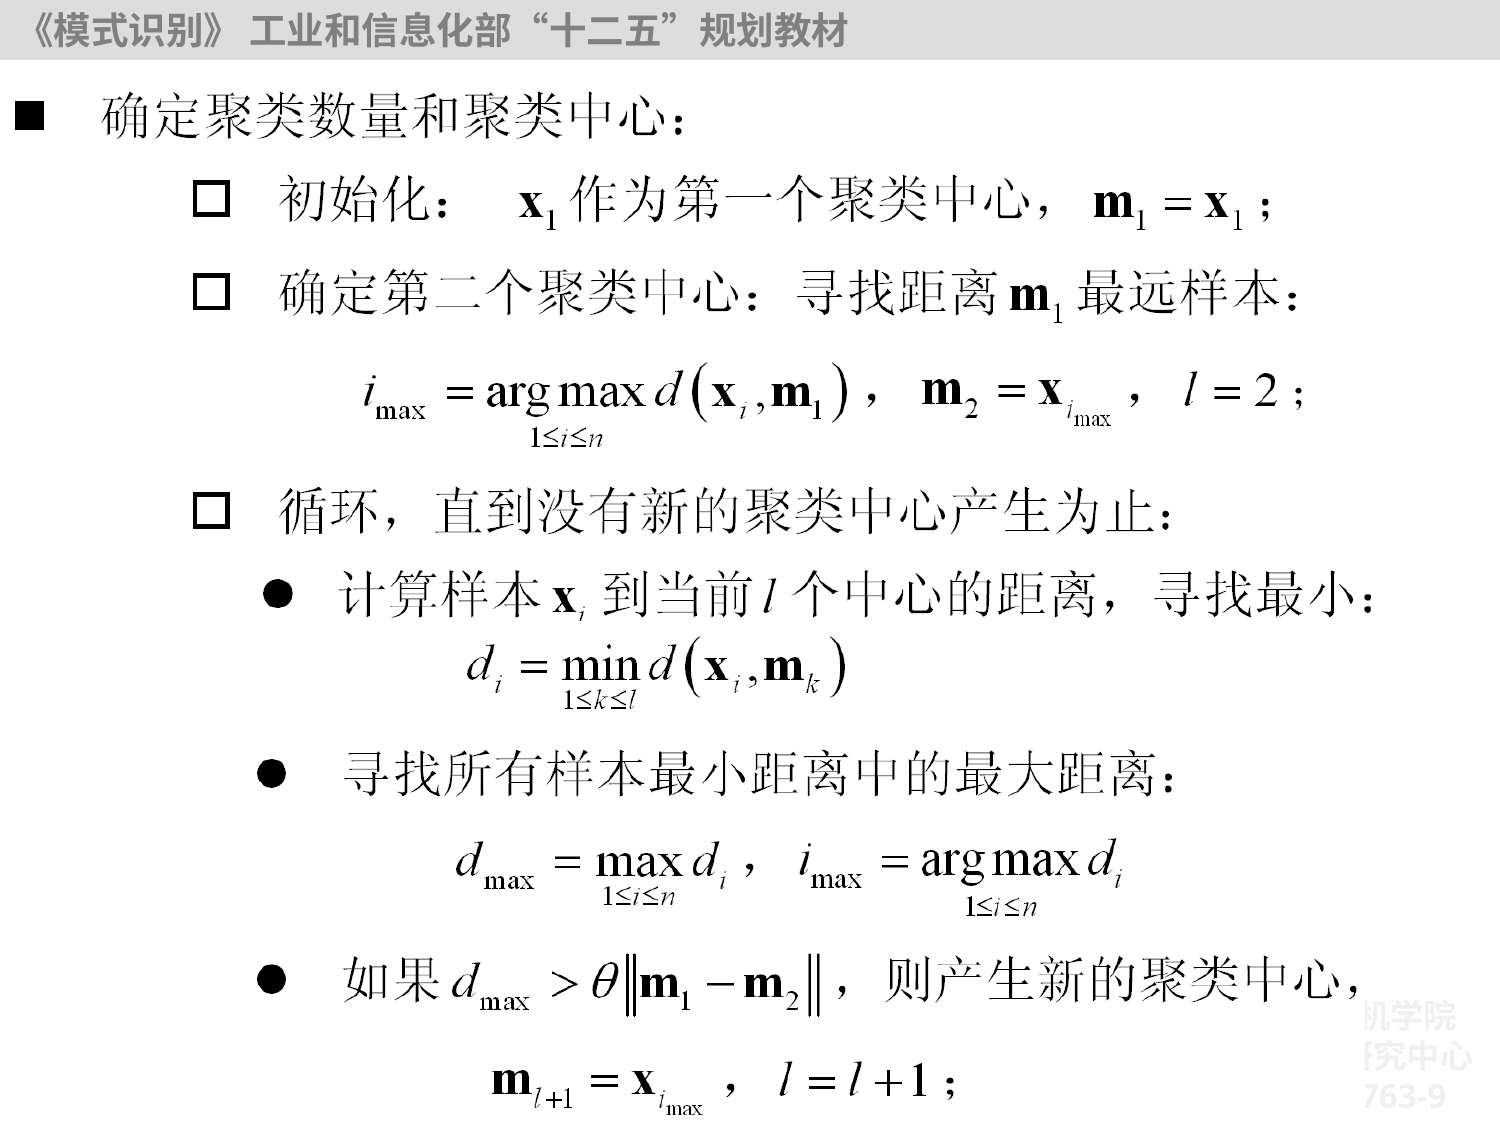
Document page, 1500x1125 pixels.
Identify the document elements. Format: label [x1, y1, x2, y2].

picture [5, 89, 1382, 1125]
